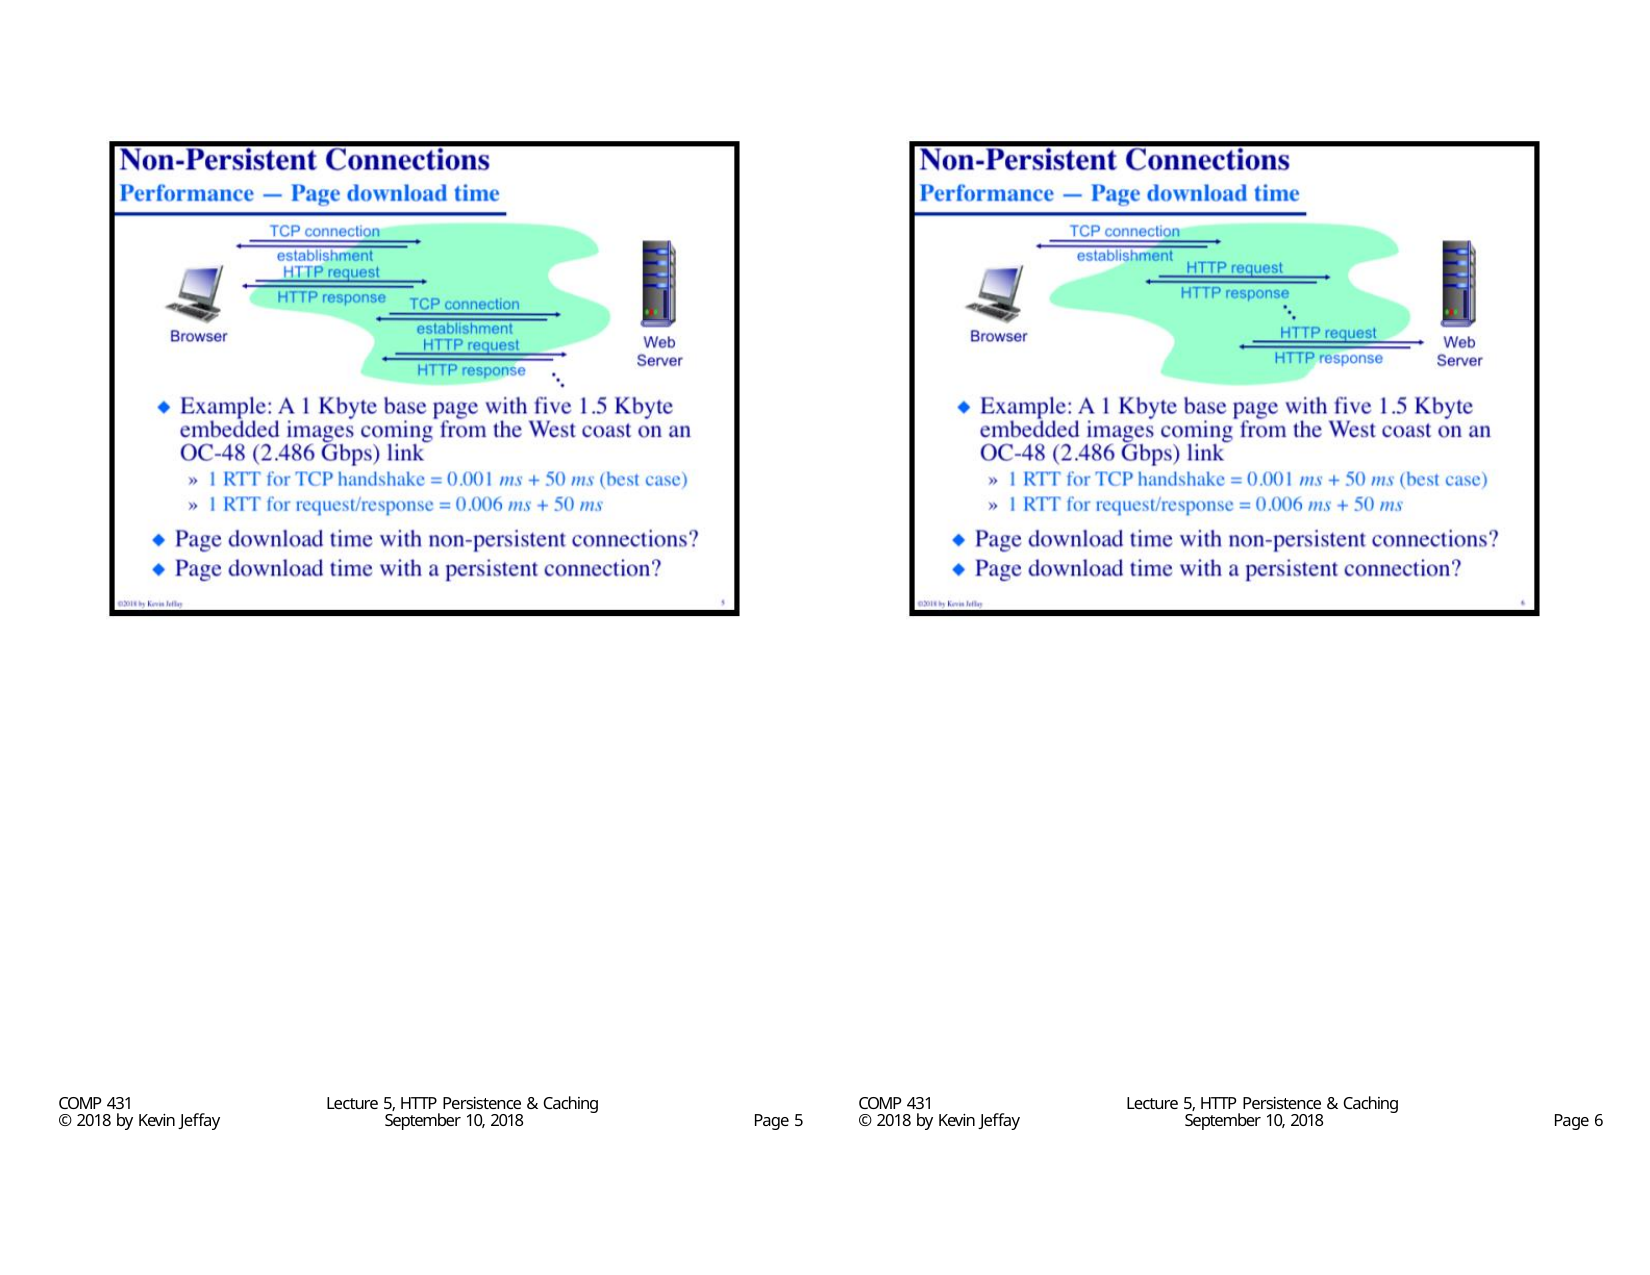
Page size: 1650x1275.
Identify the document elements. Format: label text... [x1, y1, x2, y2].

text_box [848, 136, 1601, 1140]
text_box Lecture 5, HTTP Persistence & Caching September 10, 2018 [1125, 1095, 1406, 1130]
text_box © 2018 by Kevin Jeffay [58, 1112, 225, 1130]
text_box Page 6 [1553, 1112, 1619, 1130]
text_box COMP 431 © 2018 by Kevin Jeffay [858, 1095, 1025, 1130]
text_box Page 5 [753, 1112, 819, 1130]
text_box [48, 136, 801, 1140]
text_box COMP 431 [58, 1095, 155, 1112]
text_box Lecture 5, HTTP Persistence & Caching September 10, 2018 [325, 1095, 606, 1130]
